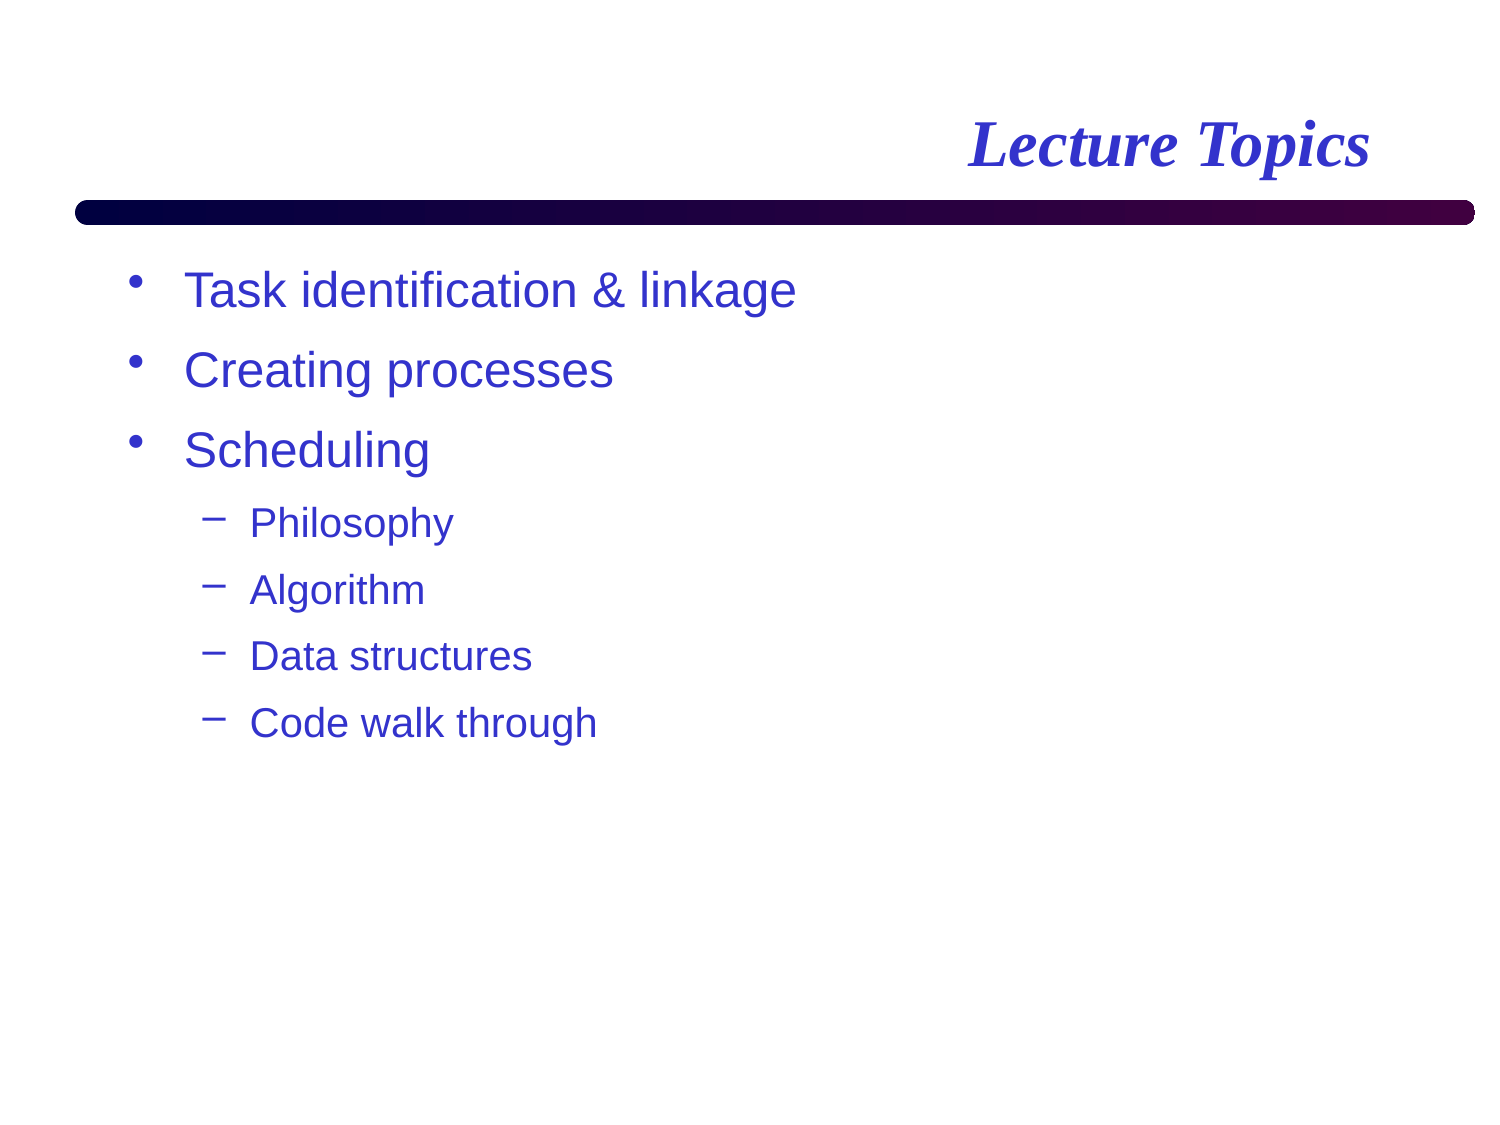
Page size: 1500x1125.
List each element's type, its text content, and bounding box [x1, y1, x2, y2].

title Lecture Topics [112, 37, 1388, 188]
list Task identification & linkage Creating processes Scheduling Philosophy Algorithm Data structures Code walk through [112, 249, 1388, 1001]
